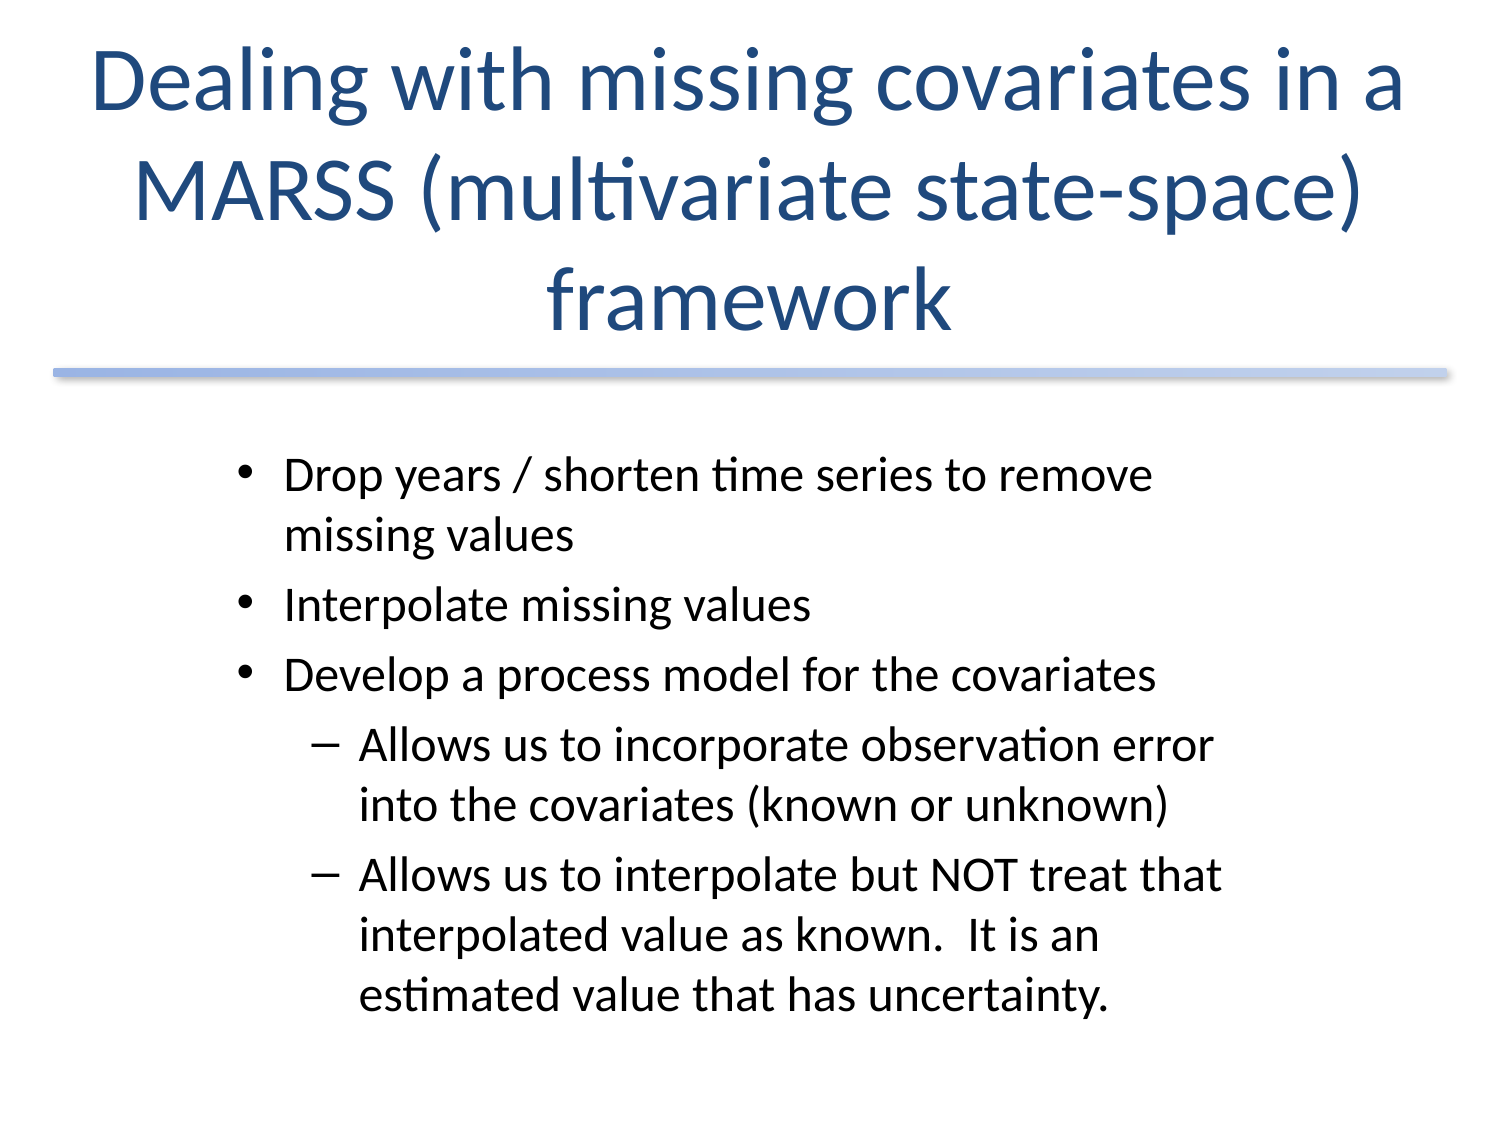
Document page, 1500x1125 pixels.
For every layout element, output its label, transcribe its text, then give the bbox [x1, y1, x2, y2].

title Dealing with missing covariates in a MARSS (multivariate state-space) framework [0, 90, 1500, 278]
list Drop years / shorten time series to remove missing values Interpolate missing values Develop a process model for the covariates Allows us to incorporate observation error into the covariates (known or unknown) Allows us to interpolate but NOT treat that interpolated value as known. It is an estimated value that has uncertainty. [221, 433, 1279, 1087]
text_box [52, 367, 1448, 378]
